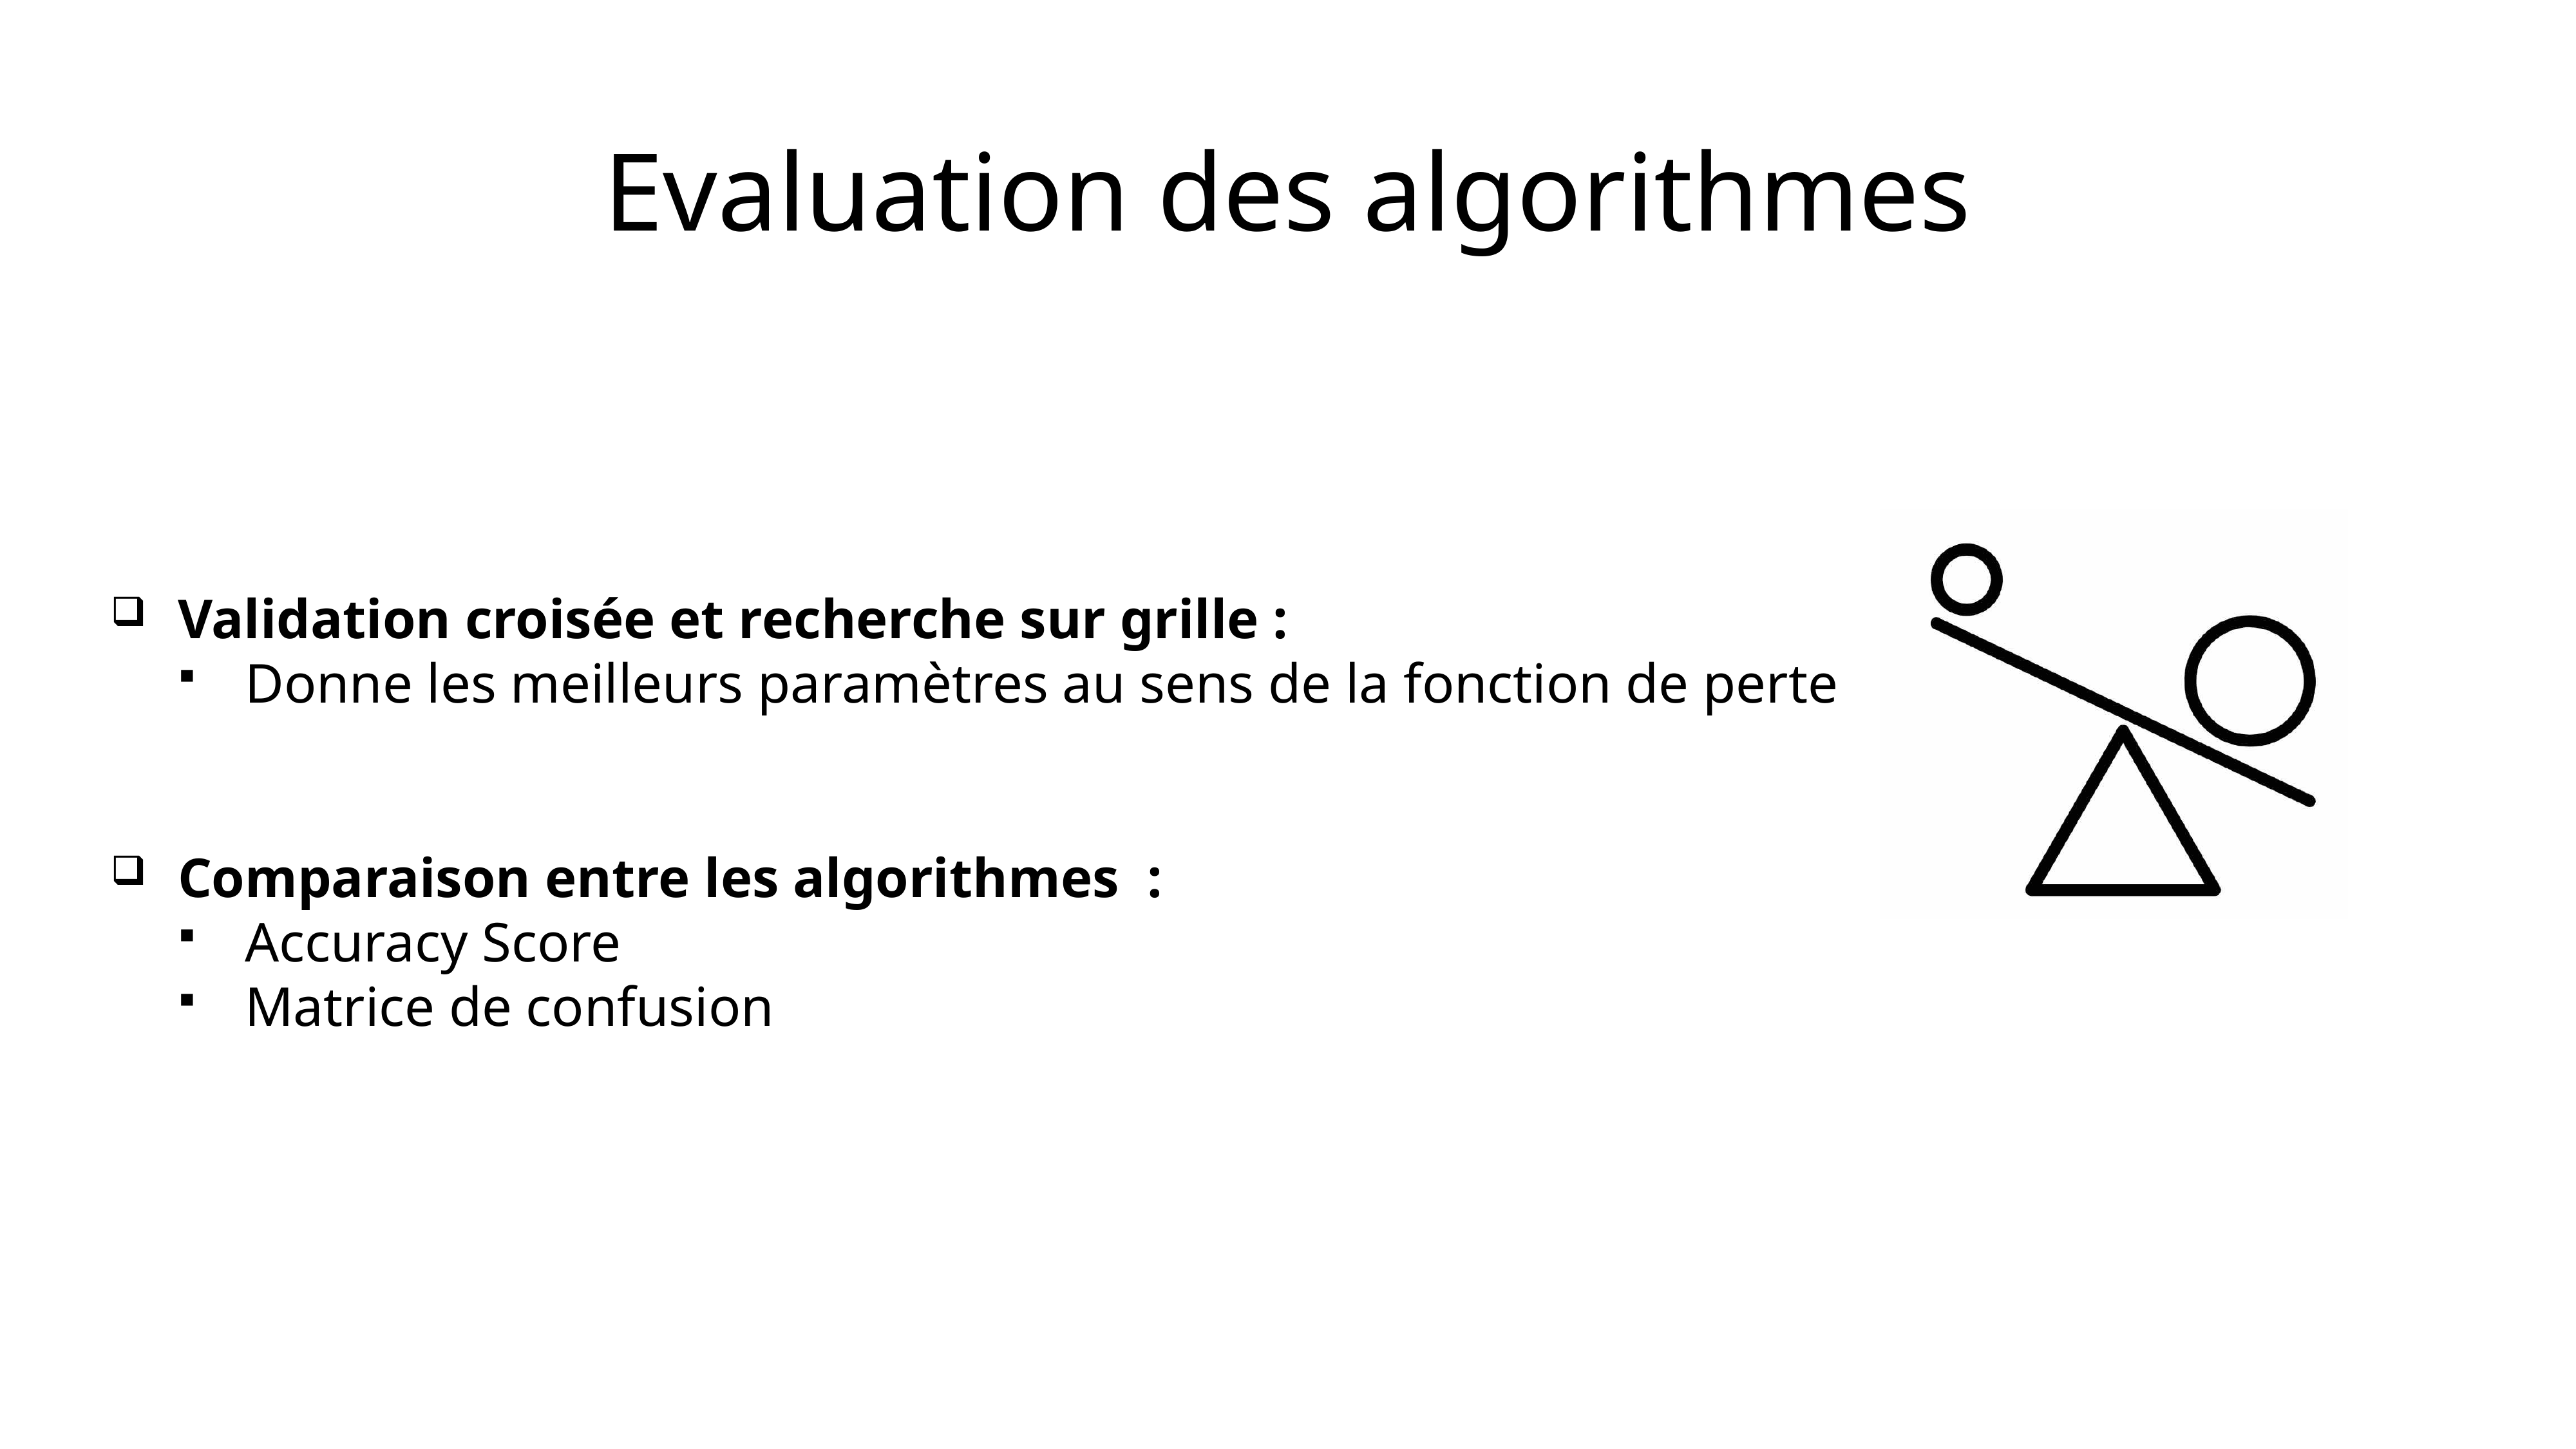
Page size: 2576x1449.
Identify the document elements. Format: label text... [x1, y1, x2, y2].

picture [1879, 509, 2348, 919]
title Evaluation des algorithmes [178, 100, 2398, 276]
list Validation croisée et recherche sur grille : Donne les meilleurs paramètres au sens de la fonction de perte Comparaison entre les algorithmes : Accuracy Score Matrice de confusion [105, 251, 1880, 1370]
